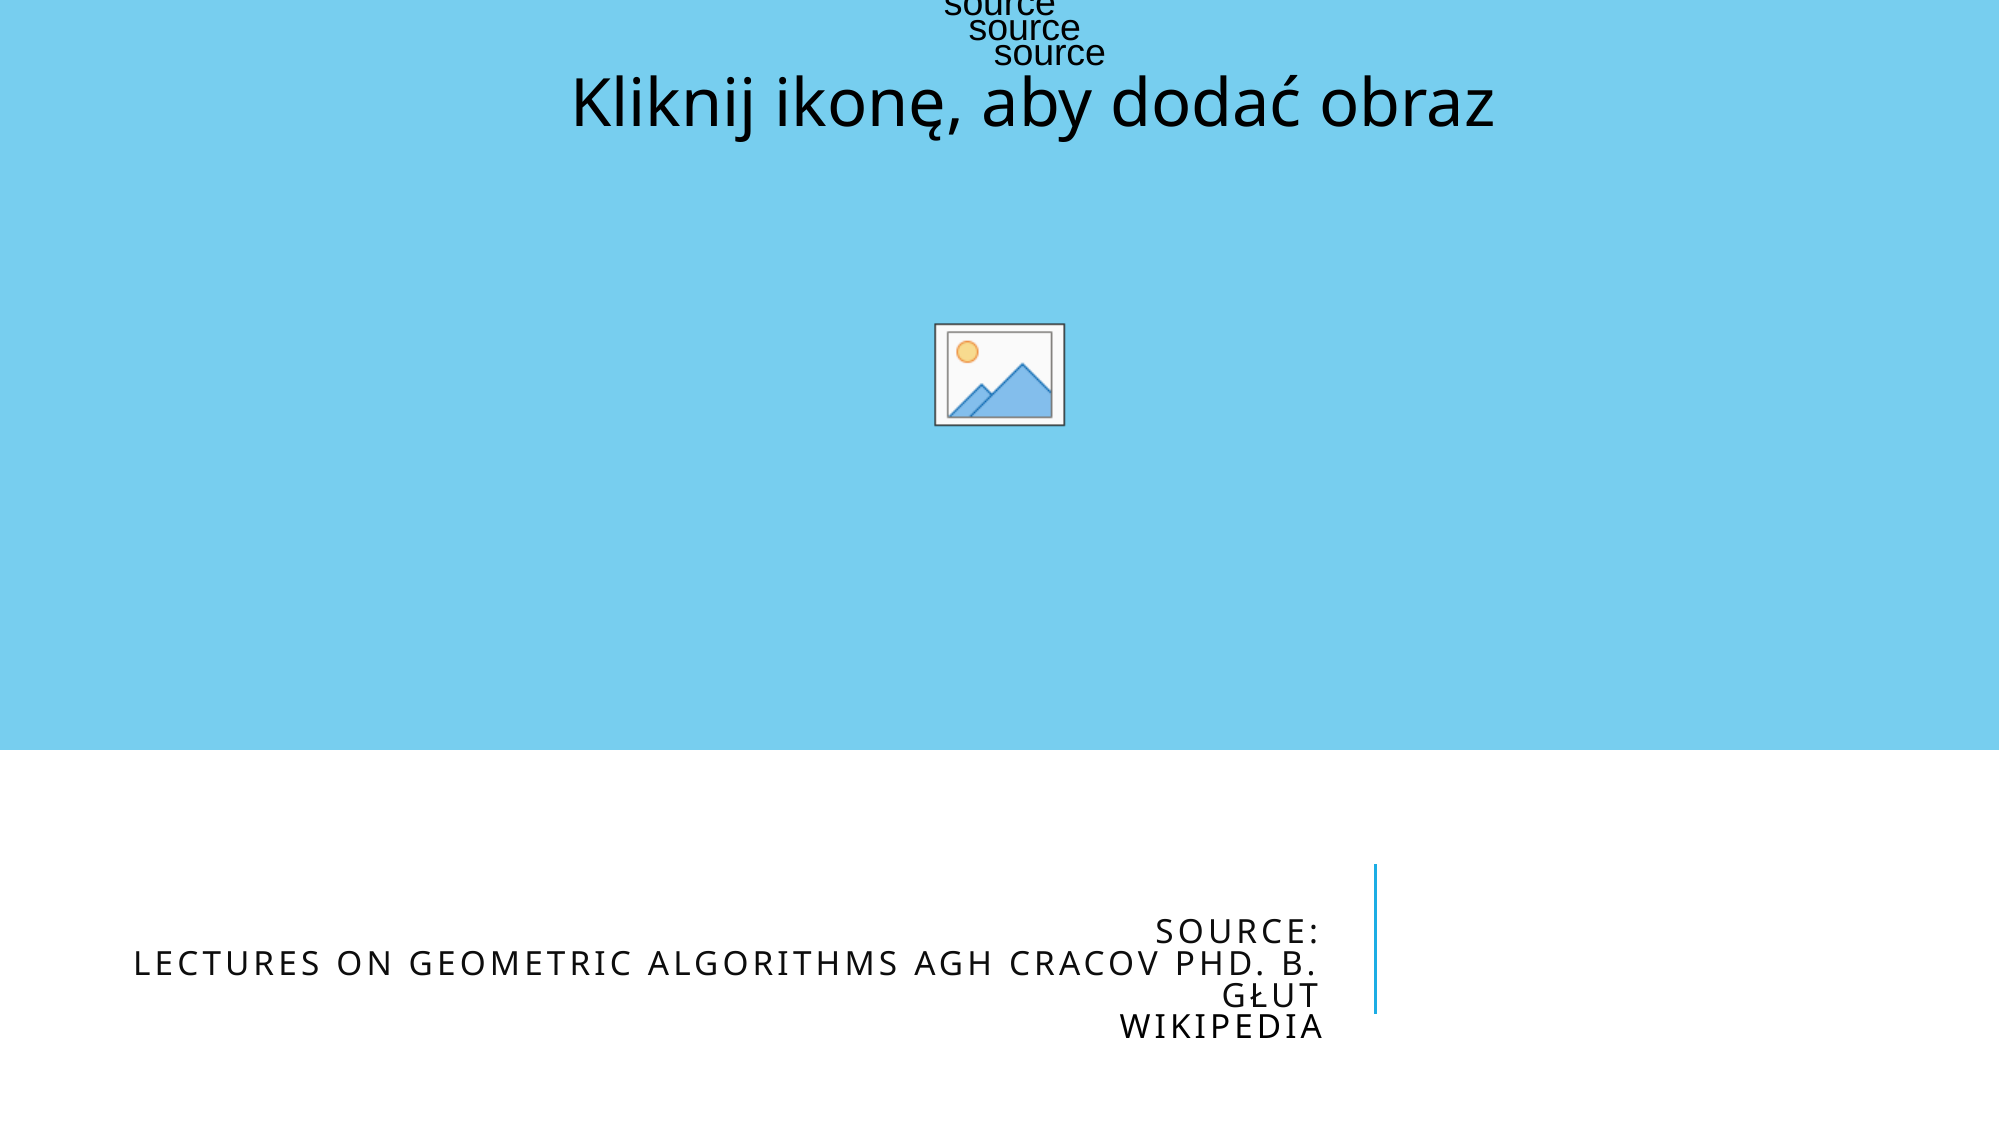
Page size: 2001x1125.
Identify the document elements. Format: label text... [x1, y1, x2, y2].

picture [0, 0, 2000, 751]
title Source: Lectures on geometric algorithms Agh cracov phD. B. Głut Wikipedia [62, 813, 1338, 1054]
